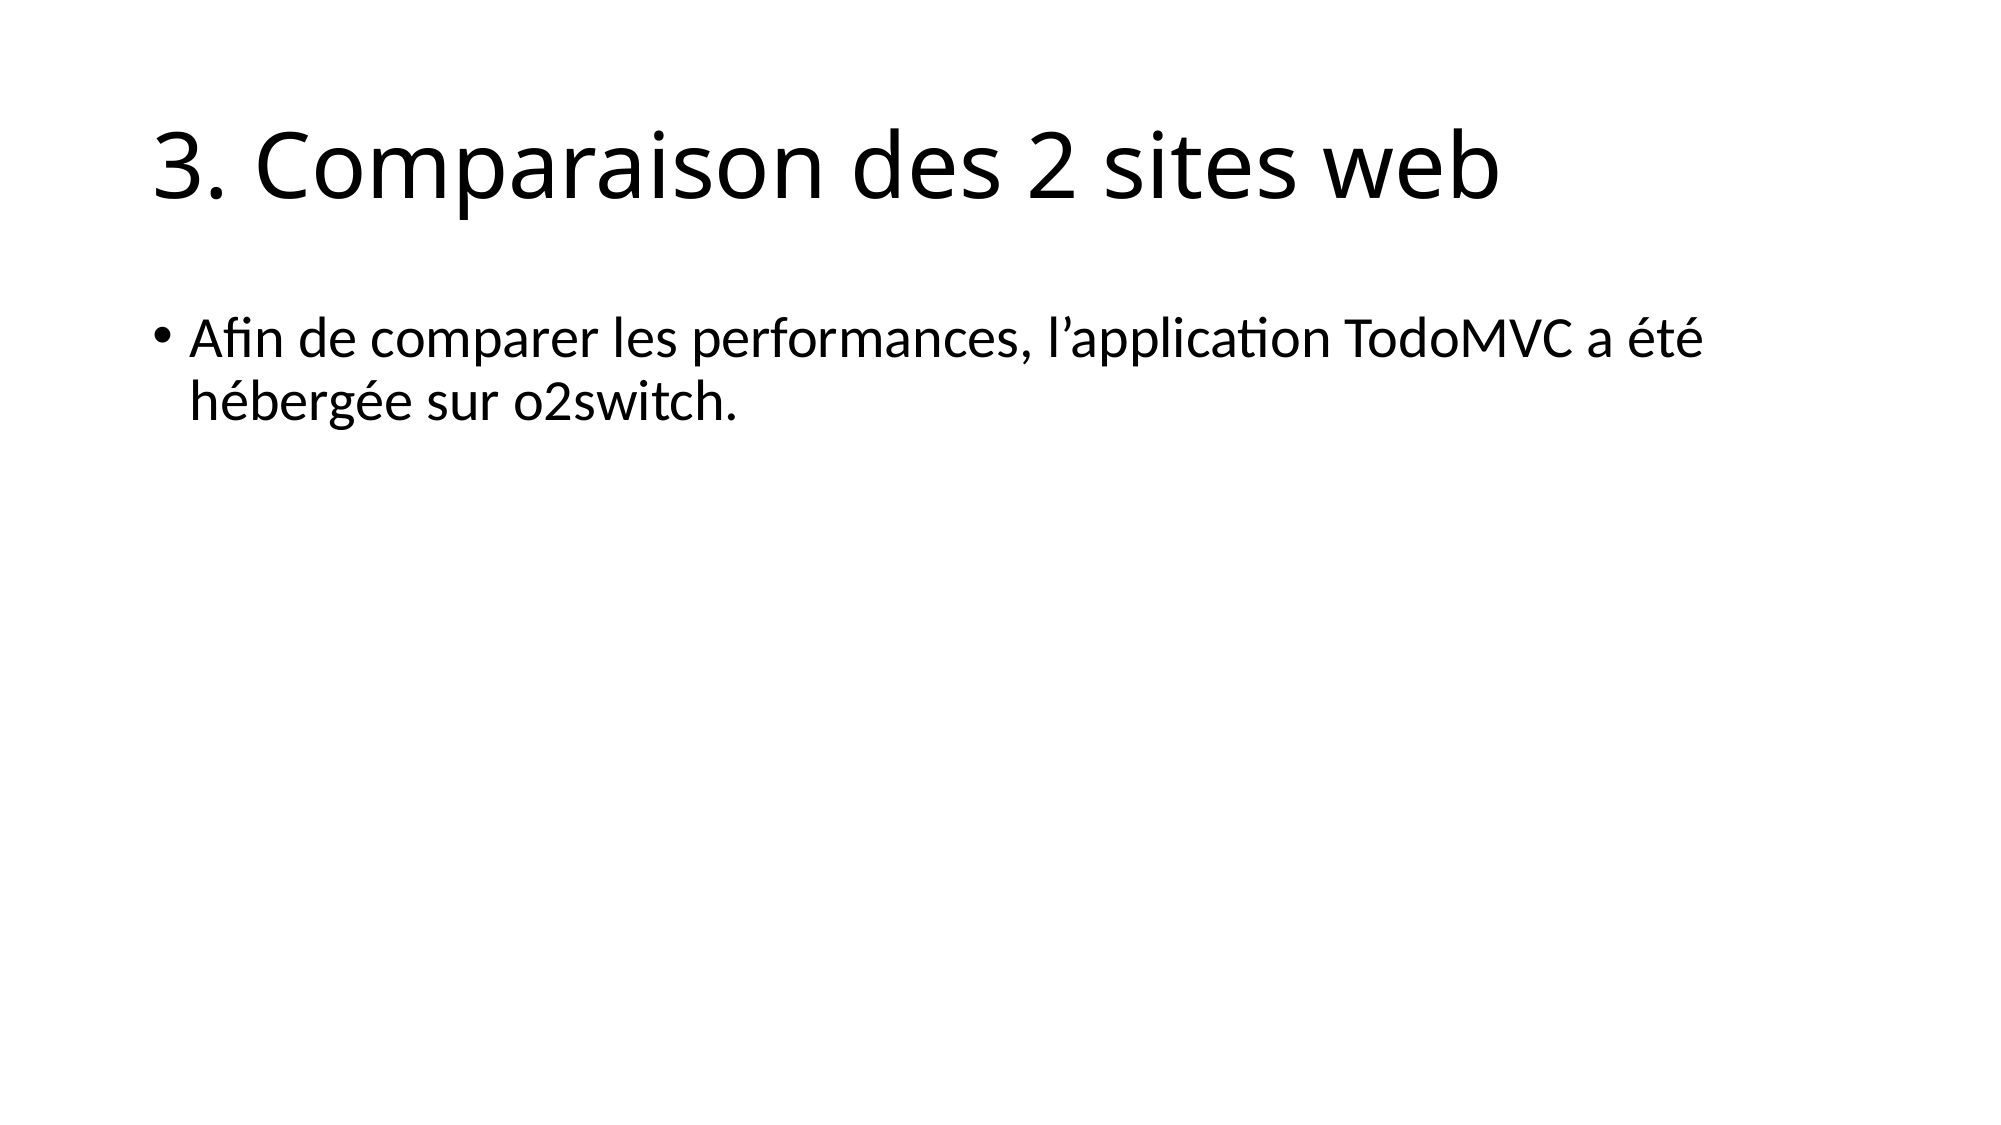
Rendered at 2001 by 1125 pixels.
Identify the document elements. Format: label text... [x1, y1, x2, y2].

list Afin de comparer les performances, l’application TodoMVC a été hébergée sur o2switch. [137, 299, 1863, 1014]
title 3. Comparaison des 2 sites web [137, 59, 1863, 278]
